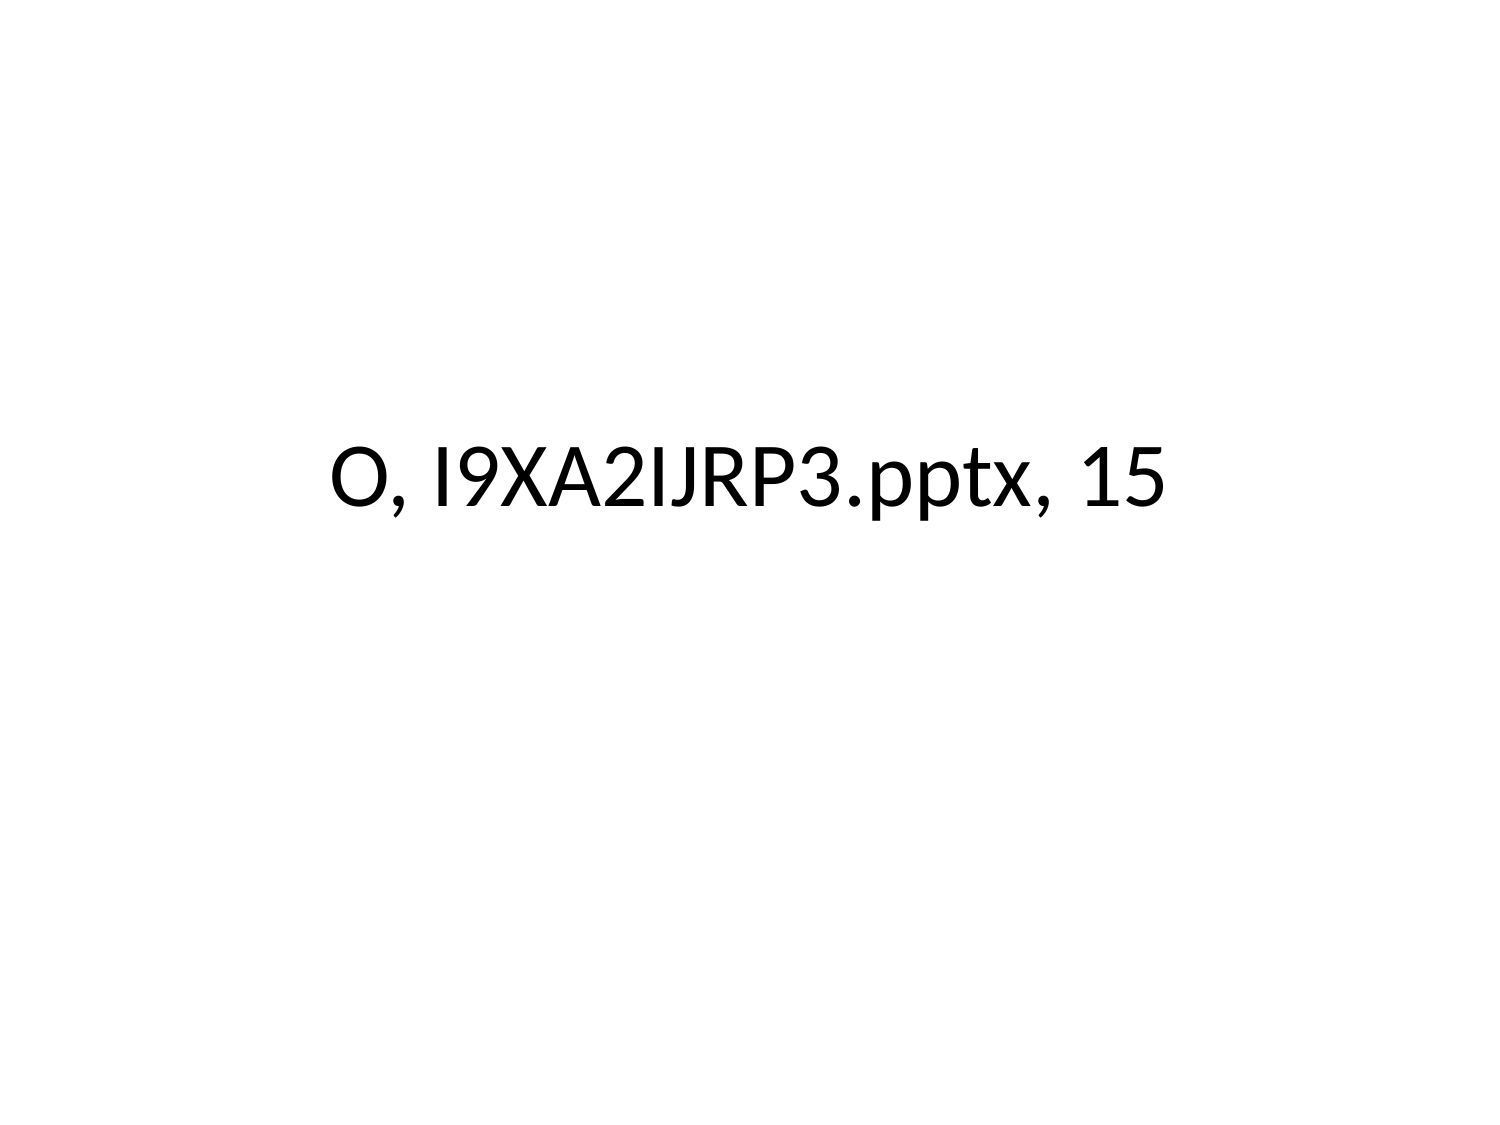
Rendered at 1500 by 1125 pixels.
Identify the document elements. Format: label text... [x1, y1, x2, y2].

title O, I9XA2IJRP3.pptx, 15 [112, 349, 1388, 591]
